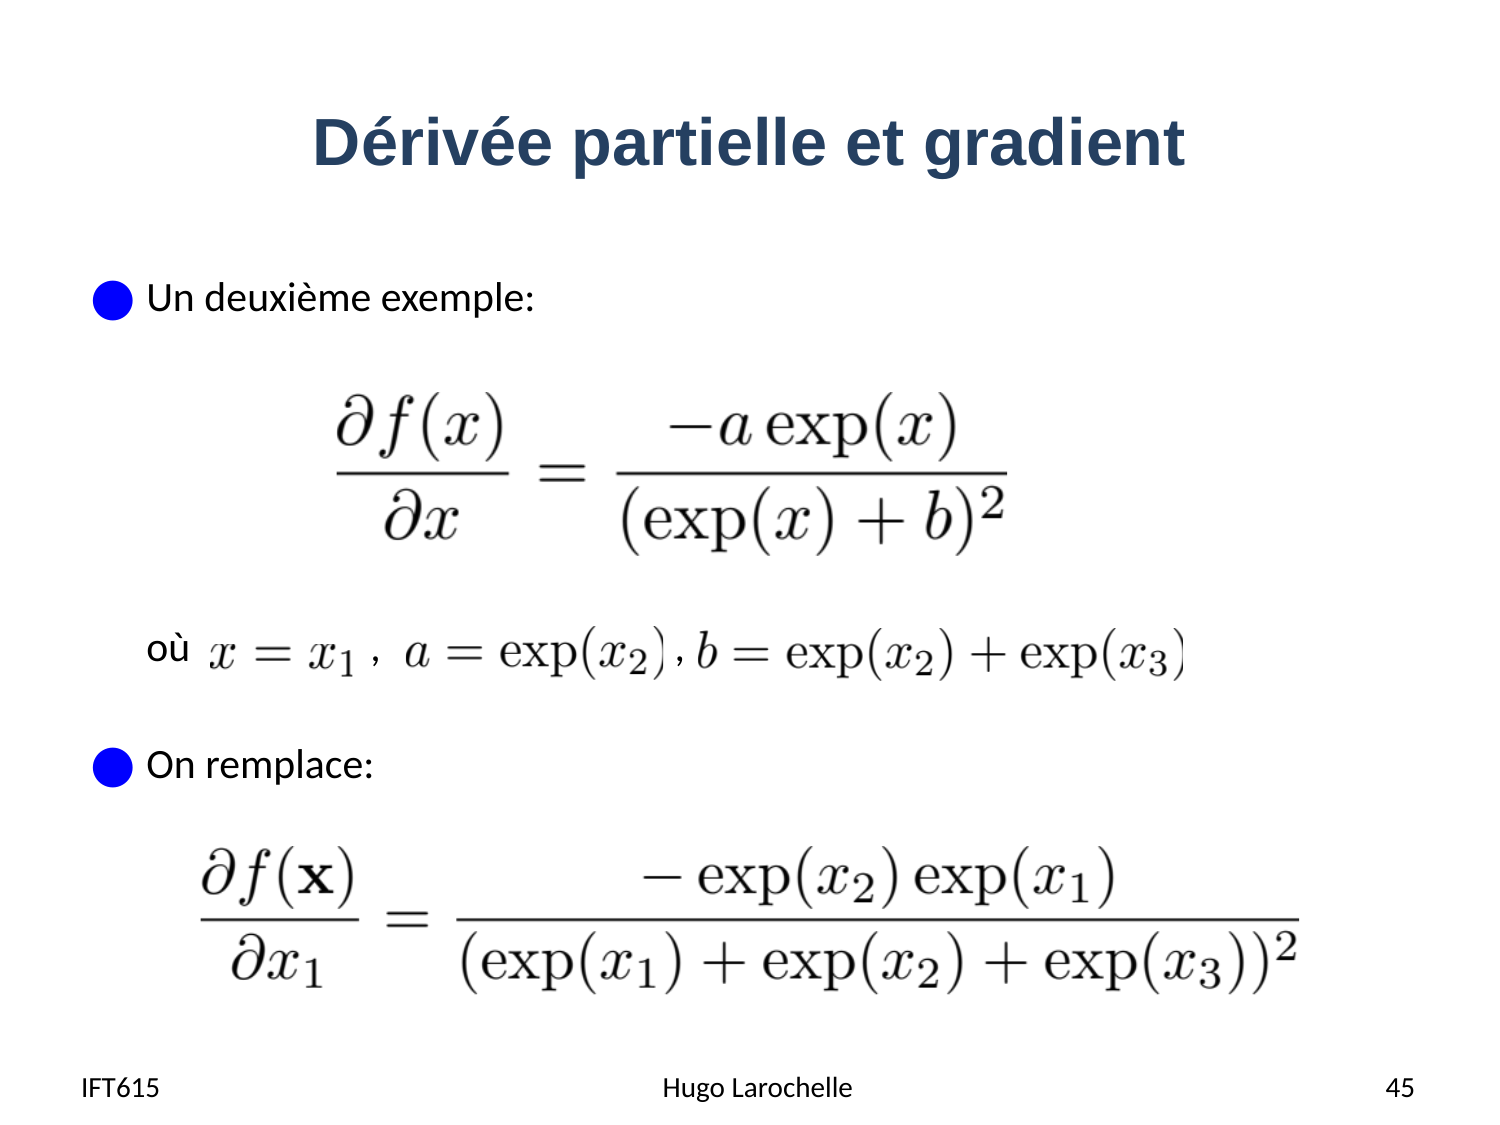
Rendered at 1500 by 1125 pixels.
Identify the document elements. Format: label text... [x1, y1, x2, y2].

picture [336, 392, 1008, 556]
slide_number IFT615 [66, 1056, 356, 1117]
picture [405, 626, 664, 680]
title Dérivée partielle et gradient [75, 45, 1425, 233]
picture [209, 643, 353, 677]
picture [697, 627, 1184, 681]
picture [200, 846, 1300, 995]
slide_number 45 [1080, 1056, 1431, 1117]
footer Hugo Larochelle [520, 1056, 996, 1117]
list Un deuxième exemple: où , , On remplace: [75, 262, 1425, 1005]
